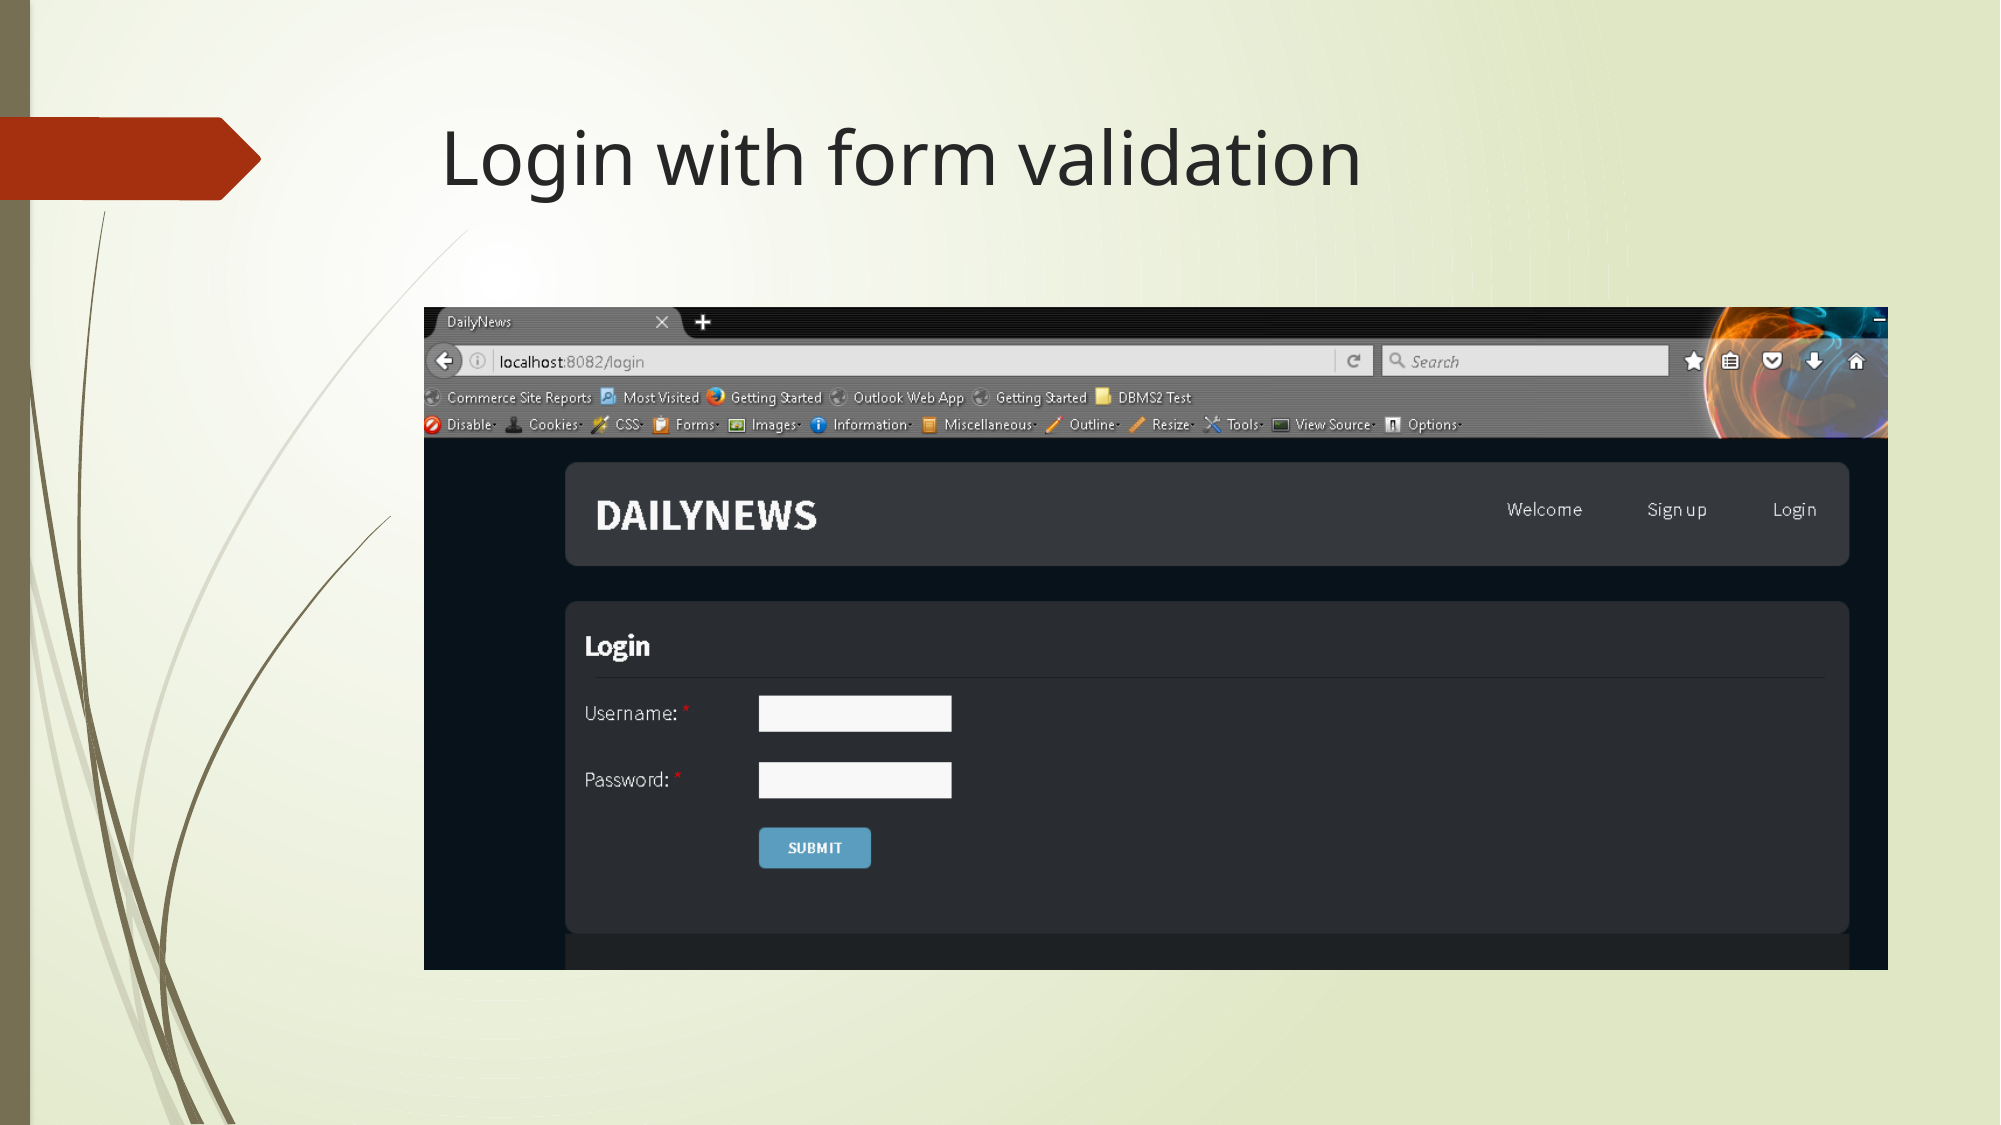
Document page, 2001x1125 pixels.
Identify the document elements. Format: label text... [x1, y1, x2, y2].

picture [1875, 306, 1888, 318]
picture [1840, 306, 1847, 312]
title Login with form validation [425, 102, 1888, 306]
picture [1805, 306, 1820, 310]
picture [424, 306, 1888, 970]
